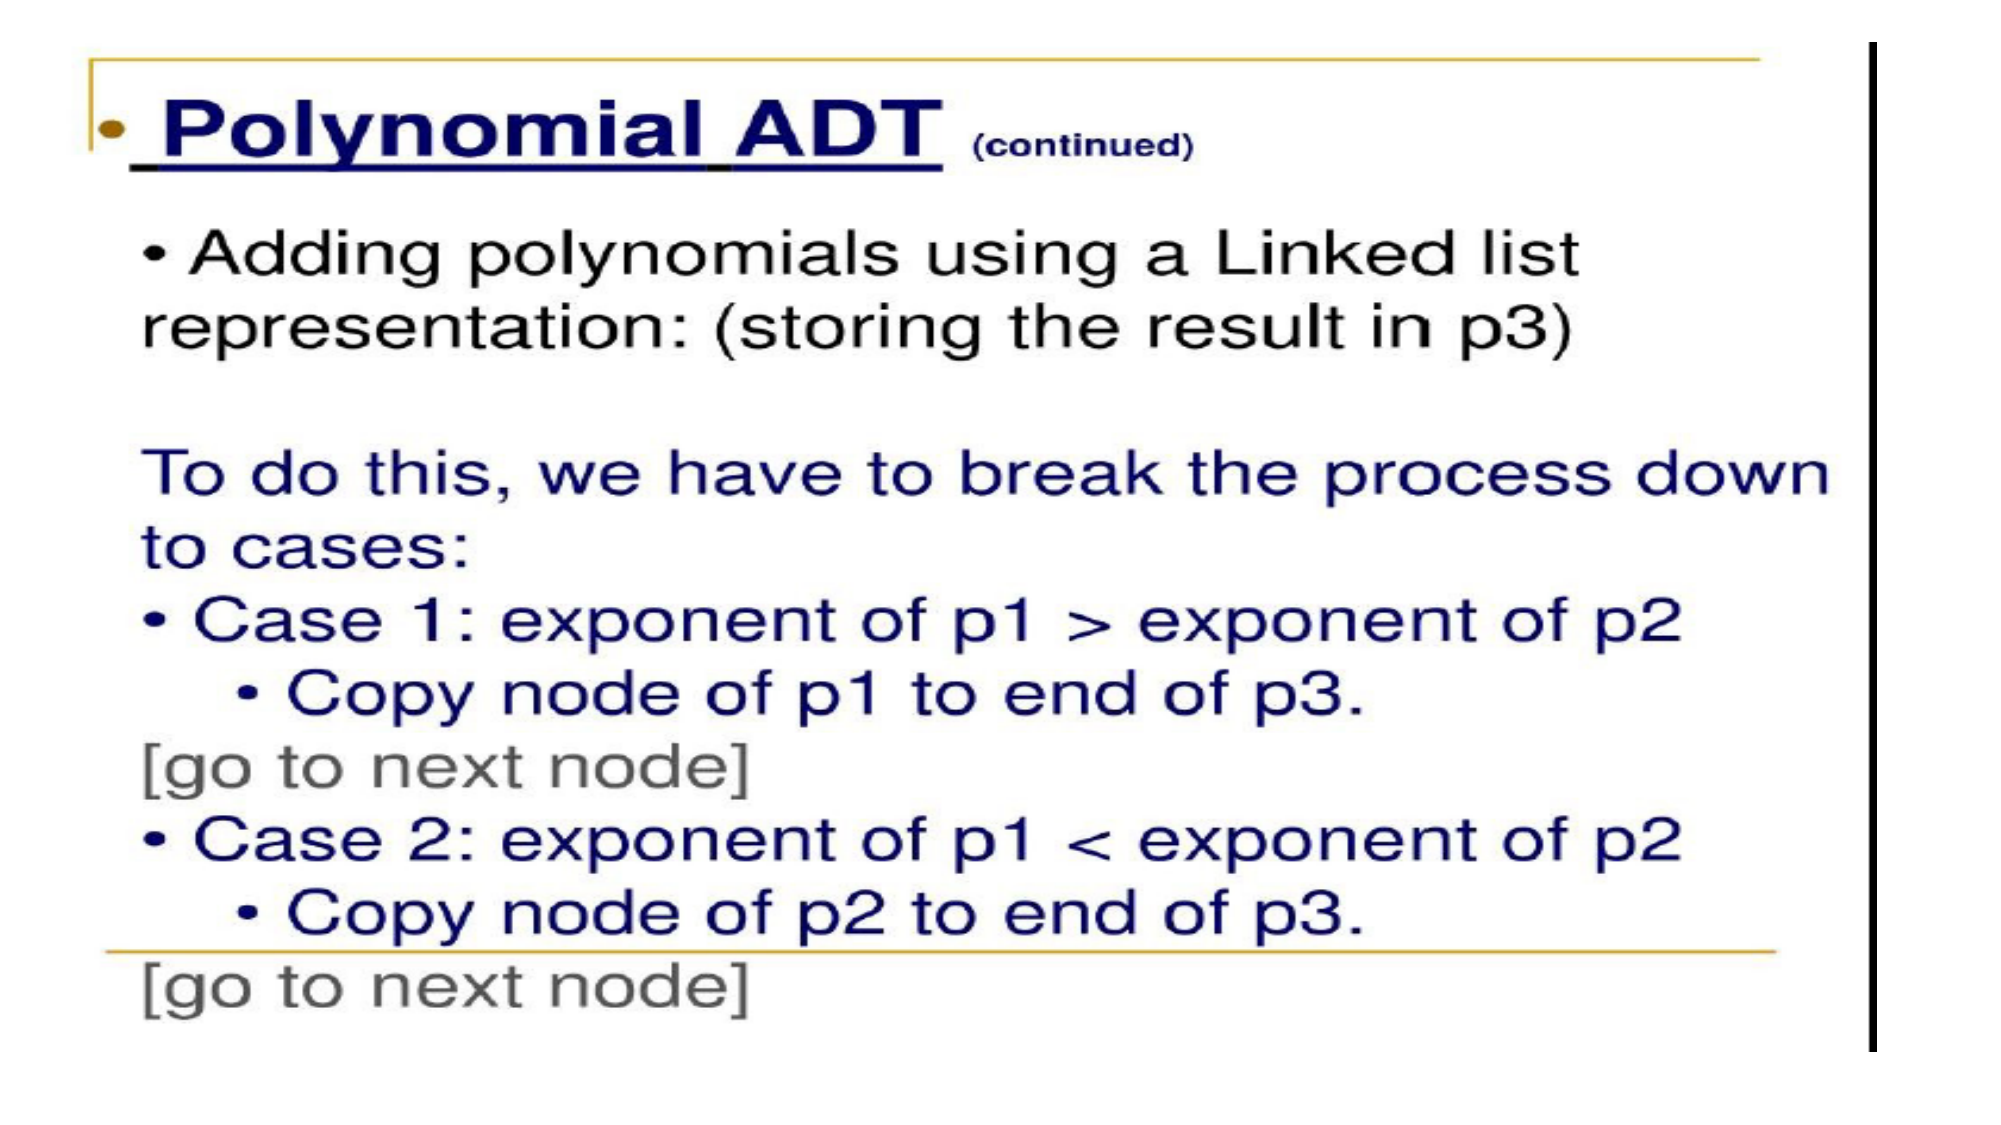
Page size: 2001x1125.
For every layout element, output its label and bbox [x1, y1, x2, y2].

picture [63, 42, 1877, 1052]
